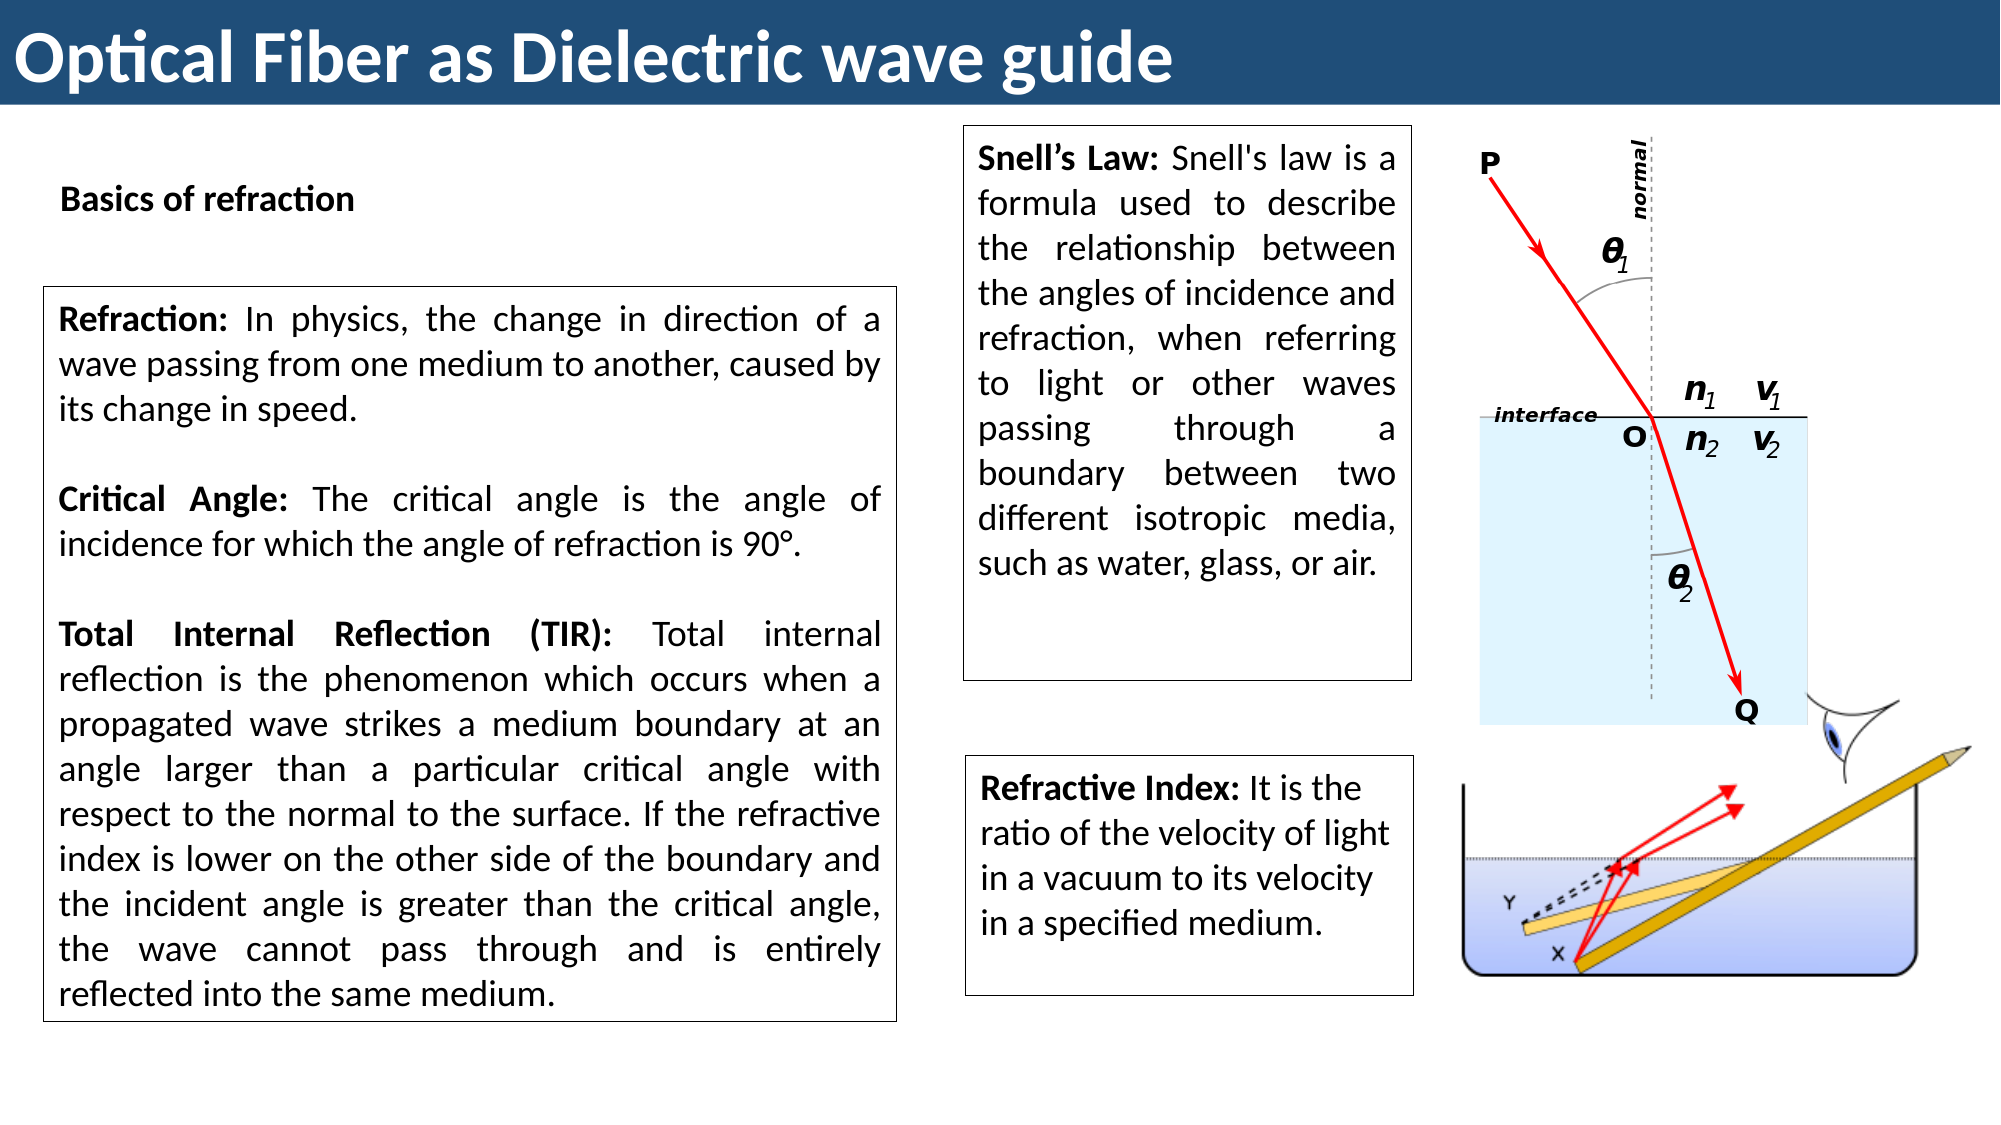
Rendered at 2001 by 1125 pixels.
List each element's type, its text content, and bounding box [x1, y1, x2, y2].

text_box Refraction: In physics, the change in direction of a wave passing from one medium to another, caused by its change in speed. Critical Angle: The critical angle is the angle of incidence for which the angle of refraction is 90°. Total Internal Reflection (TIR): Total internal reflection is the phenomenon which occurs when a propagated wave strikes a medium boundary at an angle larger than a particular critical angle with respect to the normal to the surface. If the refractive index is lower on the other side of the boundary and the incident angle is greater than the critical angle, the wave cannot pass through and is entirely reflected into the same medium. [43, 286, 897, 1022]
text_box Basics of refraction [45, 166, 897, 226]
picture [1459, 136, 1975, 988]
text_box Optical Fiber as Dielectric wave guide [0, 0, 2000, 105]
